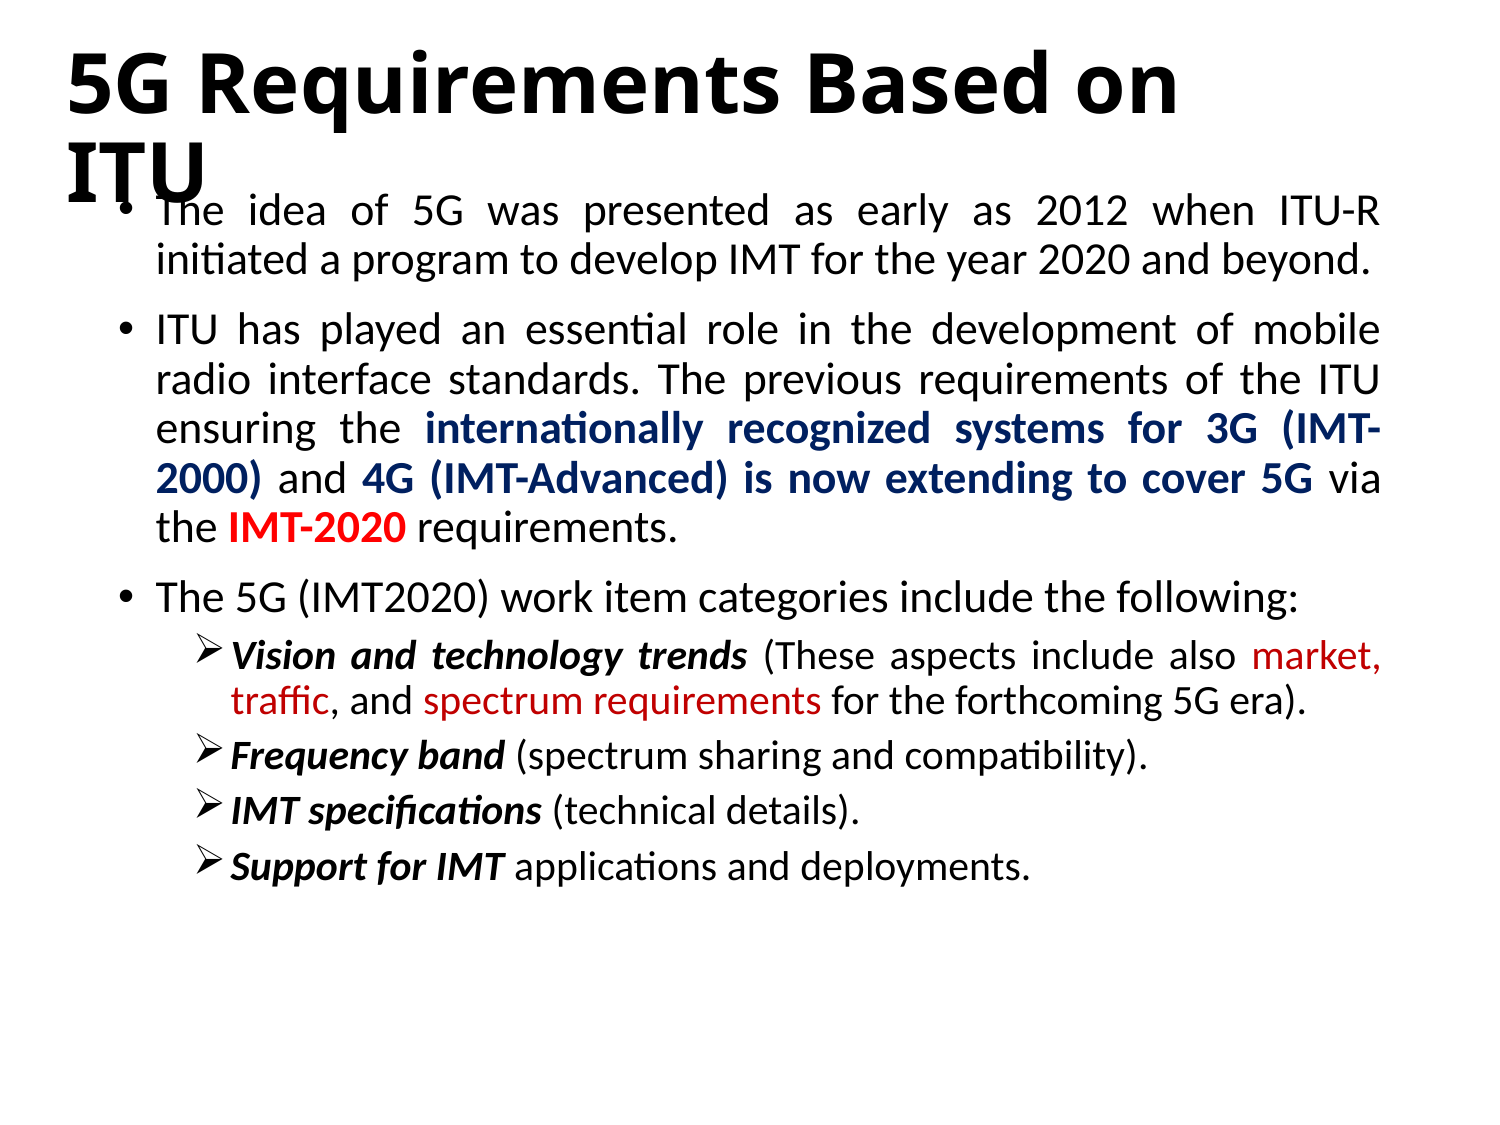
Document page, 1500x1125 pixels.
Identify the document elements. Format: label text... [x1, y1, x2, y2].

list The idea of 5G was presented as early as 2012 when ITU-R initiated a program to develop IMT for the year 2020 and beyond. ITU has played an essential role in the development of mobile radio interface standards. The previous requirements of the ITU ensuring the internationally recognized systems for 3G (IMT-2000) and 4G (IMT-Advanced) is now extending to cover 5G via the IMT-2020 requirements. The 5G (IMT2020) work item categories include the following: Vision and technology trends (These aspects include also market, traffic, and spectrum requirements for the forthcoming 5G era). Frequency band (spectrum sharing and compatibility). IMT specifications (technical details). Support for IMT applications and deployments. [103, 178, 1397, 972]
title 5G Requirements Based on ITU [51, 22, 1346, 240]
